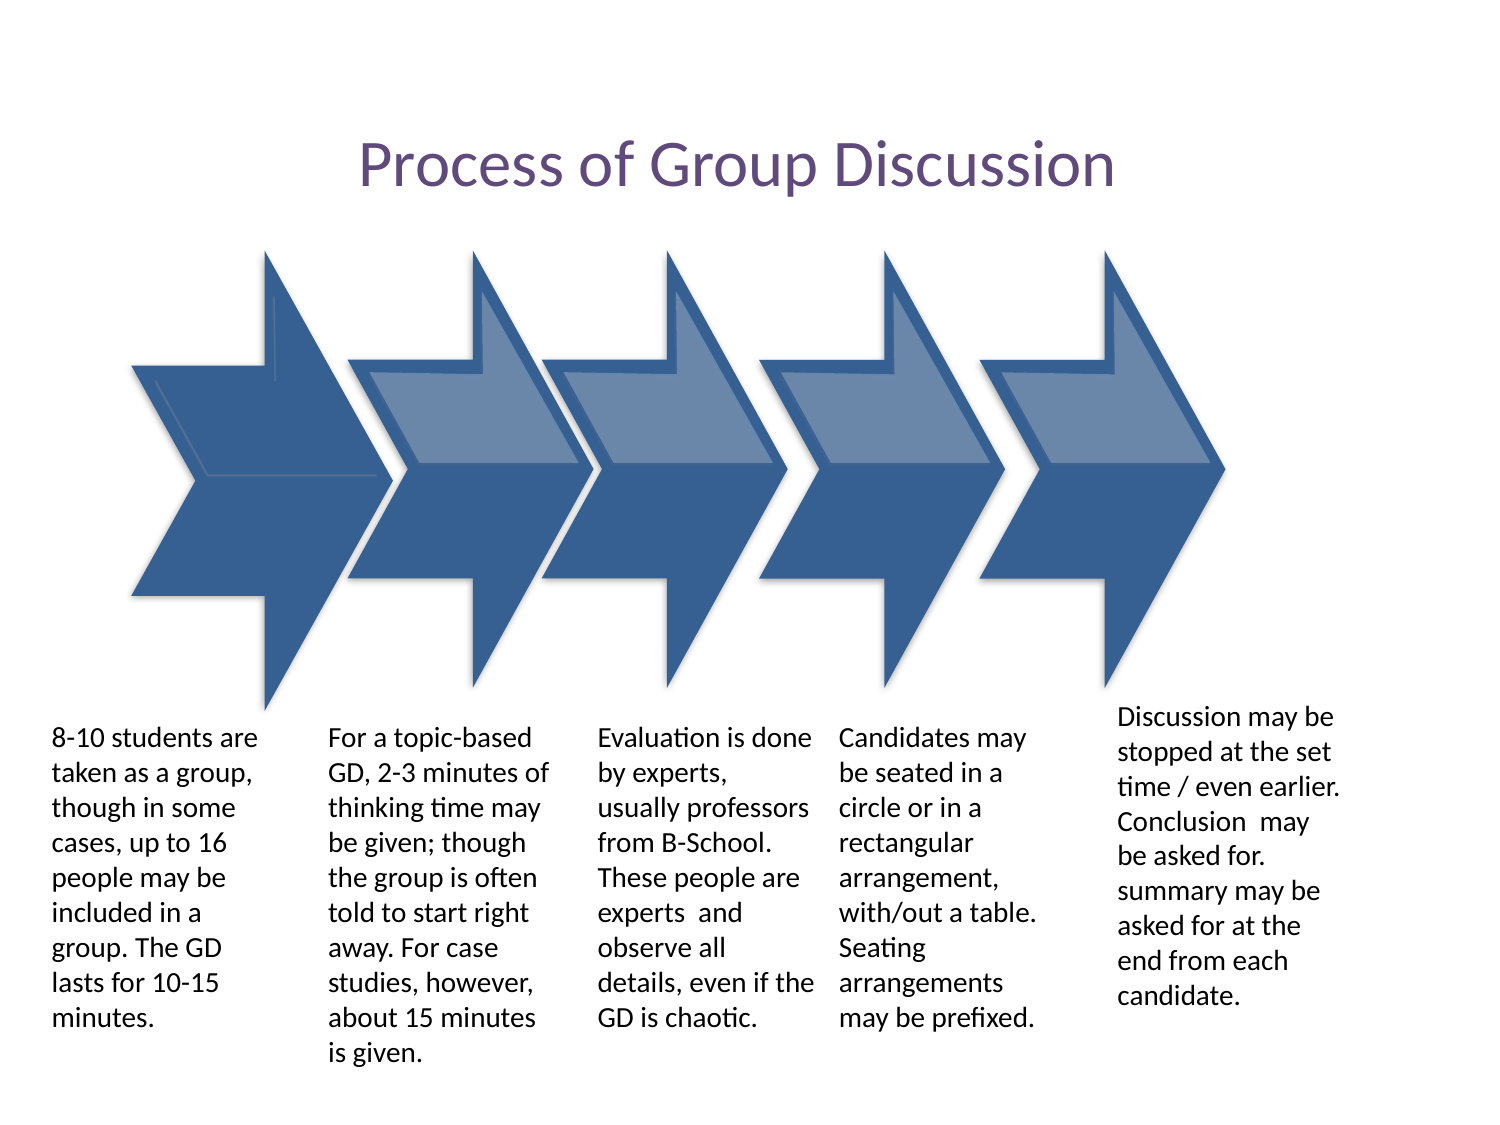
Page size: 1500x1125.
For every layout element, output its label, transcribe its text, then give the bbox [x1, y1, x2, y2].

text_box Evaluation is done by experts, usually professors from B-School. These people are experts and observe all details, even if the GD is chaotic. [582, 711, 830, 1041]
text_box Process of Group Discussion [163, 112, 1313, 208]
text_box Discussion may be stopped at the set time / even earlier. Conclusion may be asked for. summary may be asked for at the end from each candidate. [1102, 689, 1359, 1019]
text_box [395, 250, 539, 689]
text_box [541, 250, 756, 689]
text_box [130, 250, 394, 712]
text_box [979, 250, 1226, 689]
text_box 8-10 students are taken as a group, though in some cases, up to 16 people may be included in a group. The GD lasts for 10-15 minutes. [36, 711, 278, 1041]
text_box For a topic-based GD, 2-3 minutes of thinking time may be given; though the group is often told to start right away. For case studies, however, about 15 minutes is given. [313, 711, 573, 1076]
text_box Candidates may be seated in a circle or in a rectangular arrangement, with/out a table. Seating arrangements may be prefixed. [830, 711, 1060, 1041]
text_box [758, 250, 977, 689]
